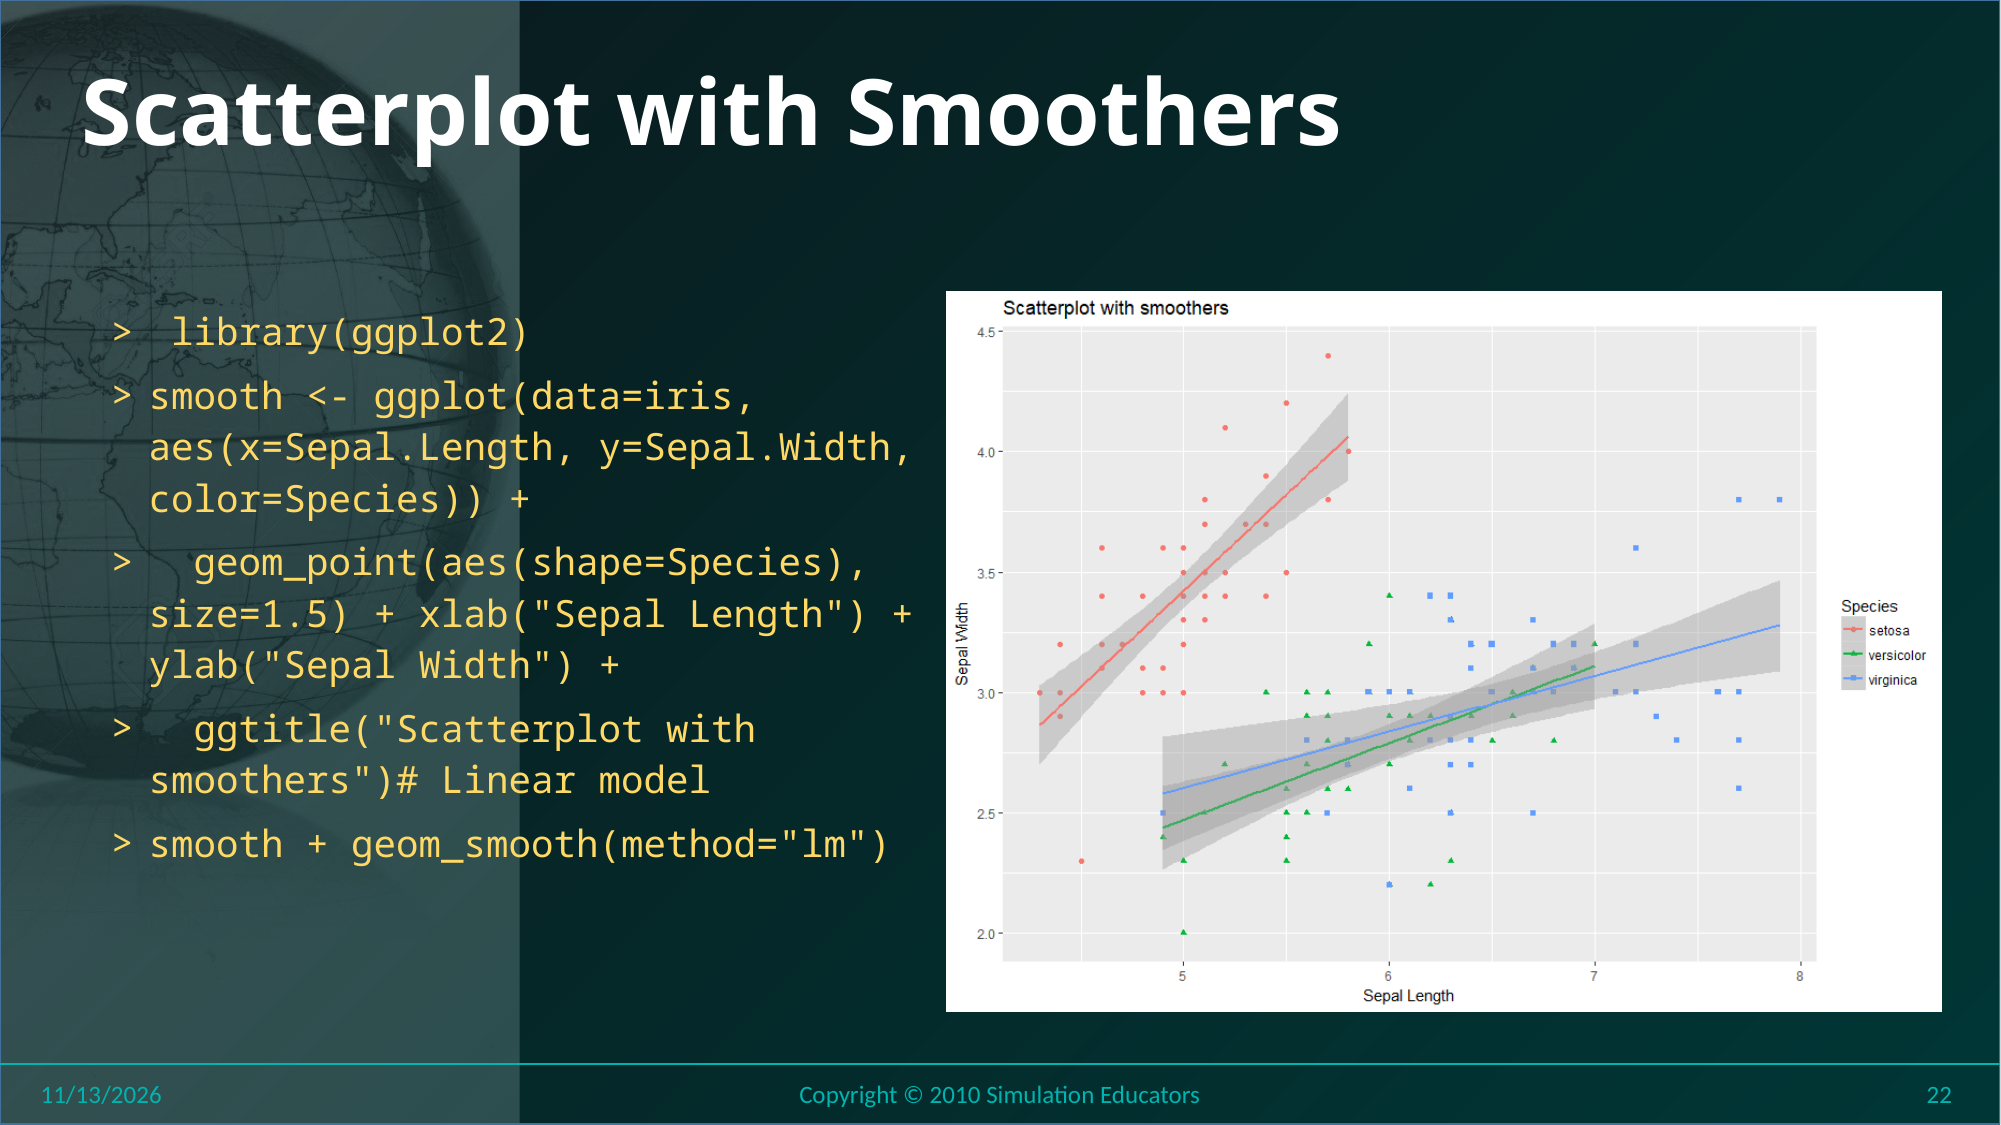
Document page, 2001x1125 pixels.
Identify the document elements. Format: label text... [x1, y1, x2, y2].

title Scatterplot with Smoothers [66, 15, 1936, 218]
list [946, 291, 1942, 1012]
slide_number 22 [1517, 1064, 1968, 1124]
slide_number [25, 1064, 476, 1124]
list library(ggplot2) smooth <- ggplot(data=iris, aes(x=Sepal.Length, y=Sepal.Width, color=Species)) + geom_point(aes(shape=Species), size=1.5) + xlab("Sepal Length") + ylab("Sepal Width") + ggtitle("Scatterplot with smoothers")# Linear model smooth + geom_smooth(method="lm") [96, 294, 946, 1009]
footer Copyright © 2010 Simulation Educators [662, 1064, 1338, 1124]
